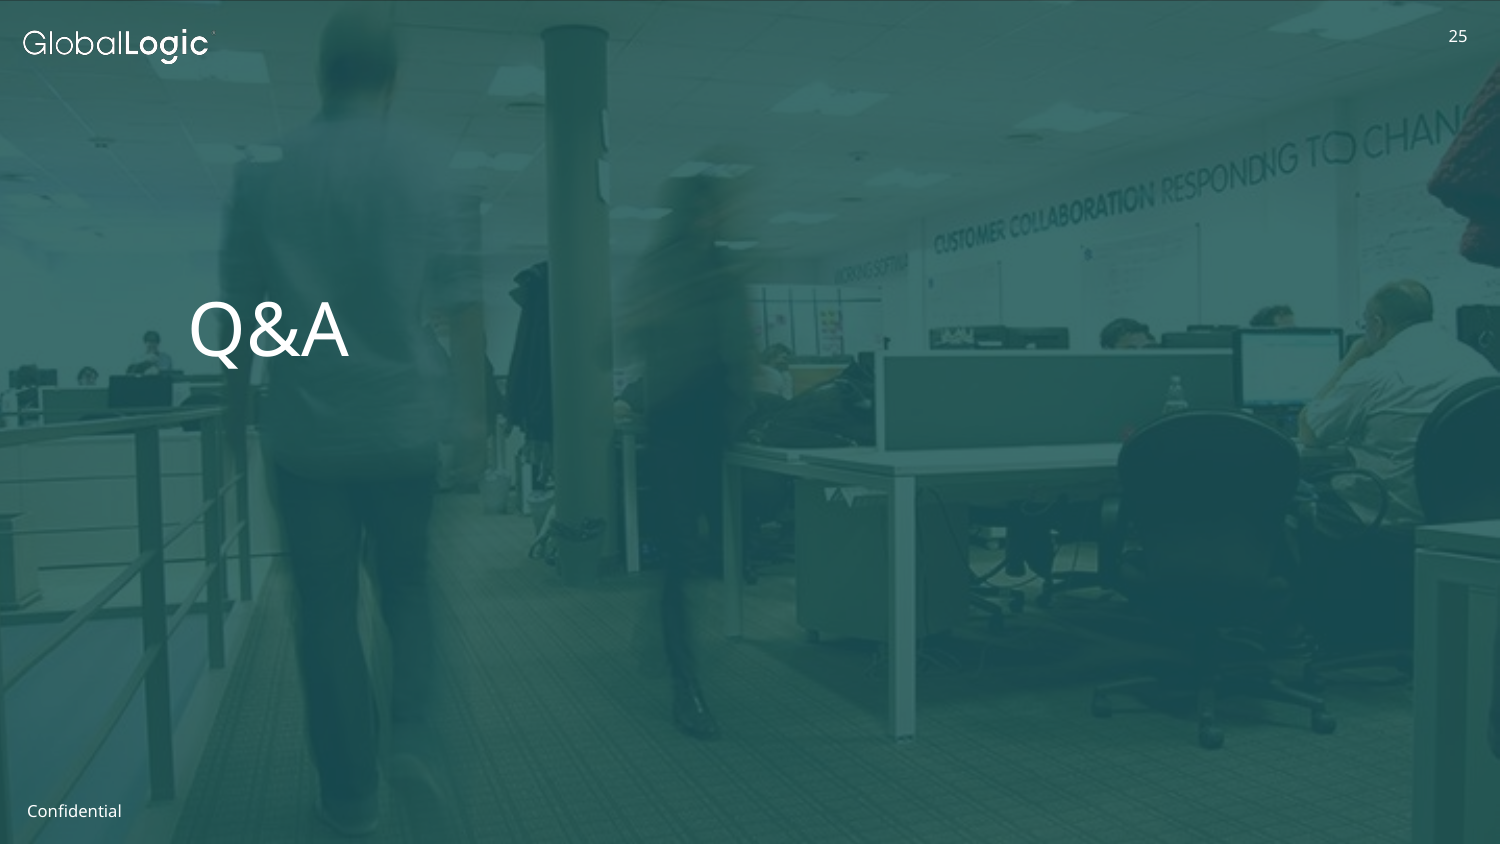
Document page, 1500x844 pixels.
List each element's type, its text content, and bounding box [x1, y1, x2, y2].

picture [22, 29, 216, 64]
list Q&A [172, 266, 1441, 435]
